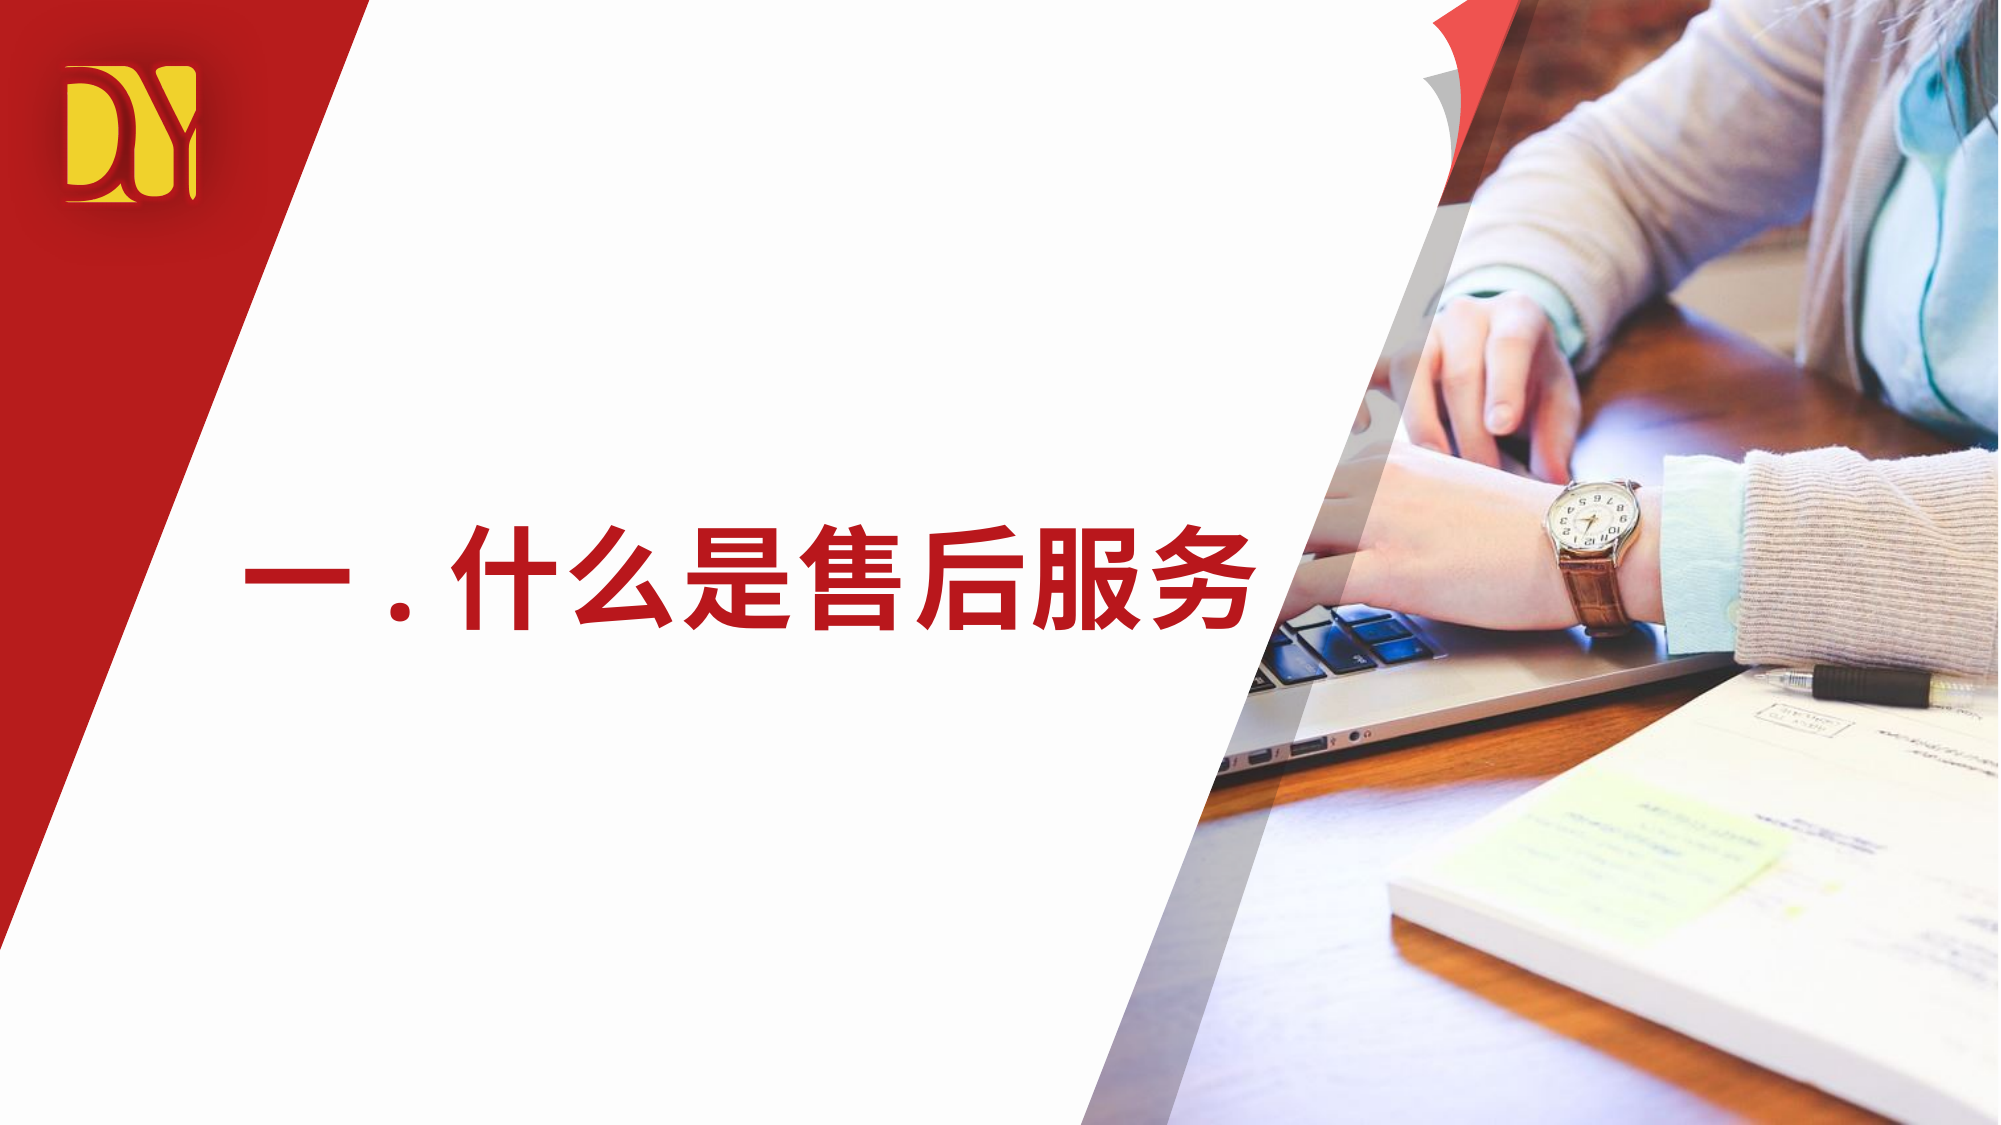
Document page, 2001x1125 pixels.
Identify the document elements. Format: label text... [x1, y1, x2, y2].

picture [56, 59, 208, 207]
text_box [0, 0, 370, 951]
text_box 一.什么是售后服务 [226, 473, 1080, 650]
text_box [1080, 0, 1999, 1125]
